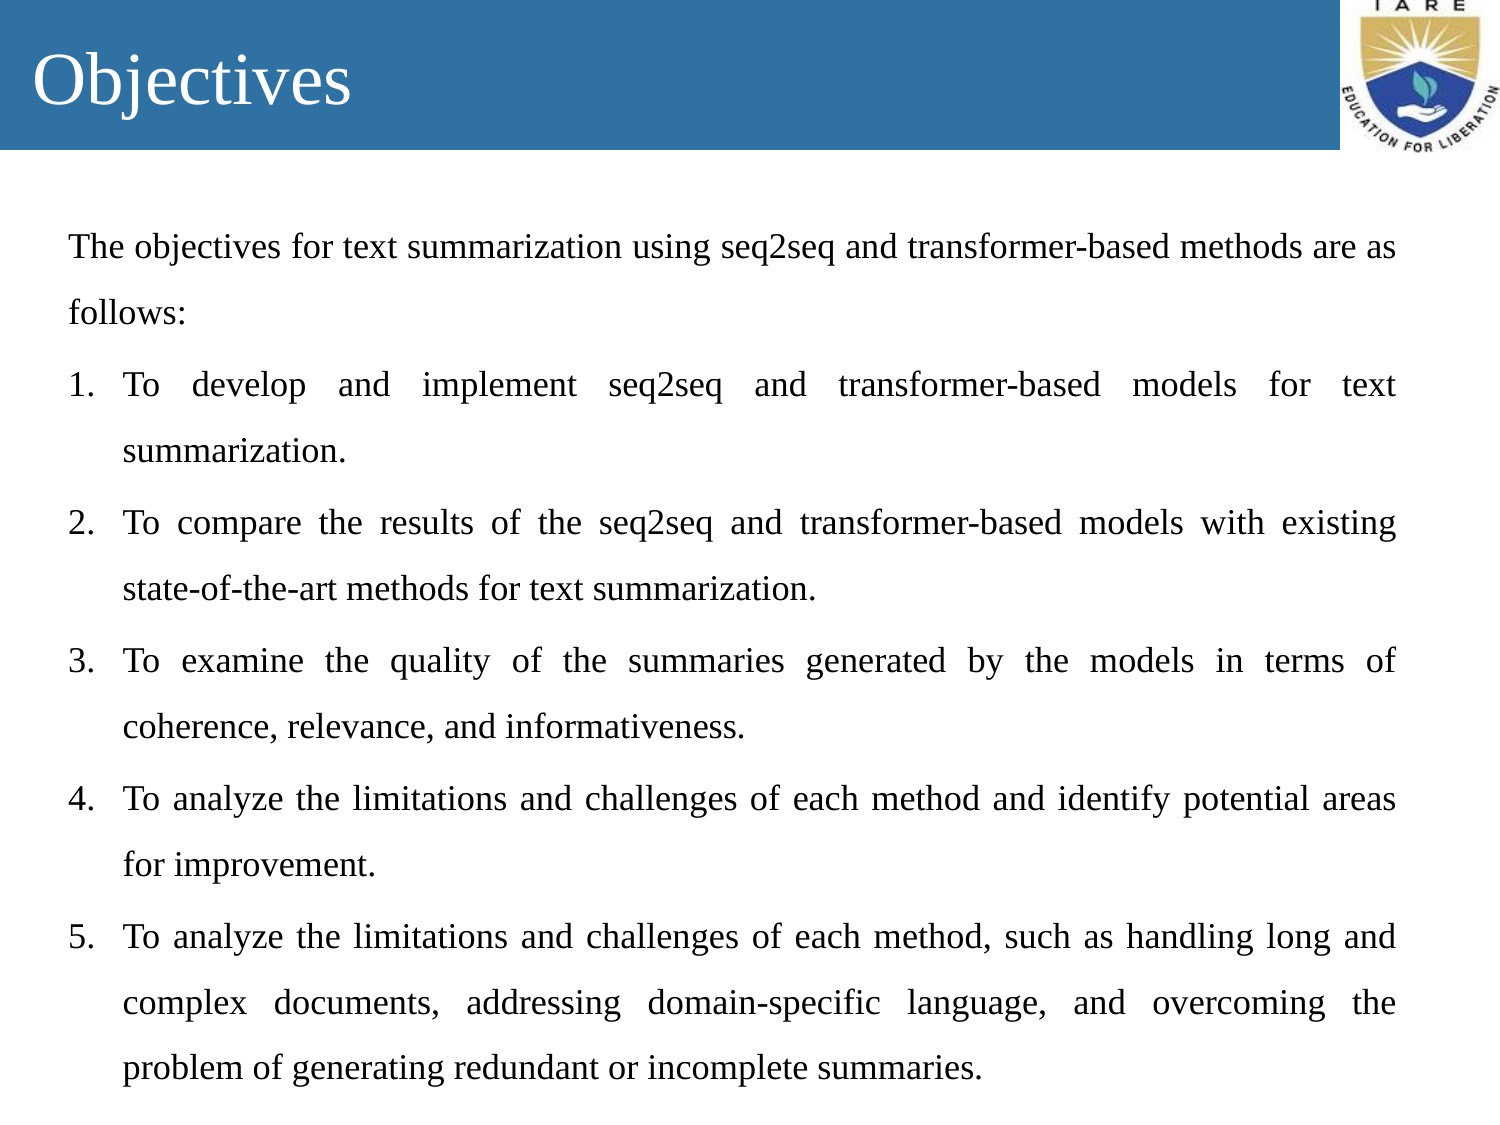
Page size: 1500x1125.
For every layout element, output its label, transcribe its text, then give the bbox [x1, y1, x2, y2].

subtitle The objectives for text summarization using seq2seq and transformer-based methods are as follows: To develop and implement seq2seq and transformer-based models for text summarization. To compare the results of the seq2seq and transformer-based models with existing state-of-the-art methods for text summarization. To examine the quality of the summaries generated by the models in terms of coherence, relevance, and informativeness. To analyze the limitations and challenges of each method and identify potential areas for improvement. To analyze the limitations and challenges of each method, such as handling long and complex documents, addressing domain-specific language, and overcoming the problem of generating redundant or incomplete summaries. [53, 193, 1412, 1099]
title Objectives [17, 23, 1293, 127]
picture [1340, 0, 1500, 153]
text_box [0, 0, 1336, 152]
